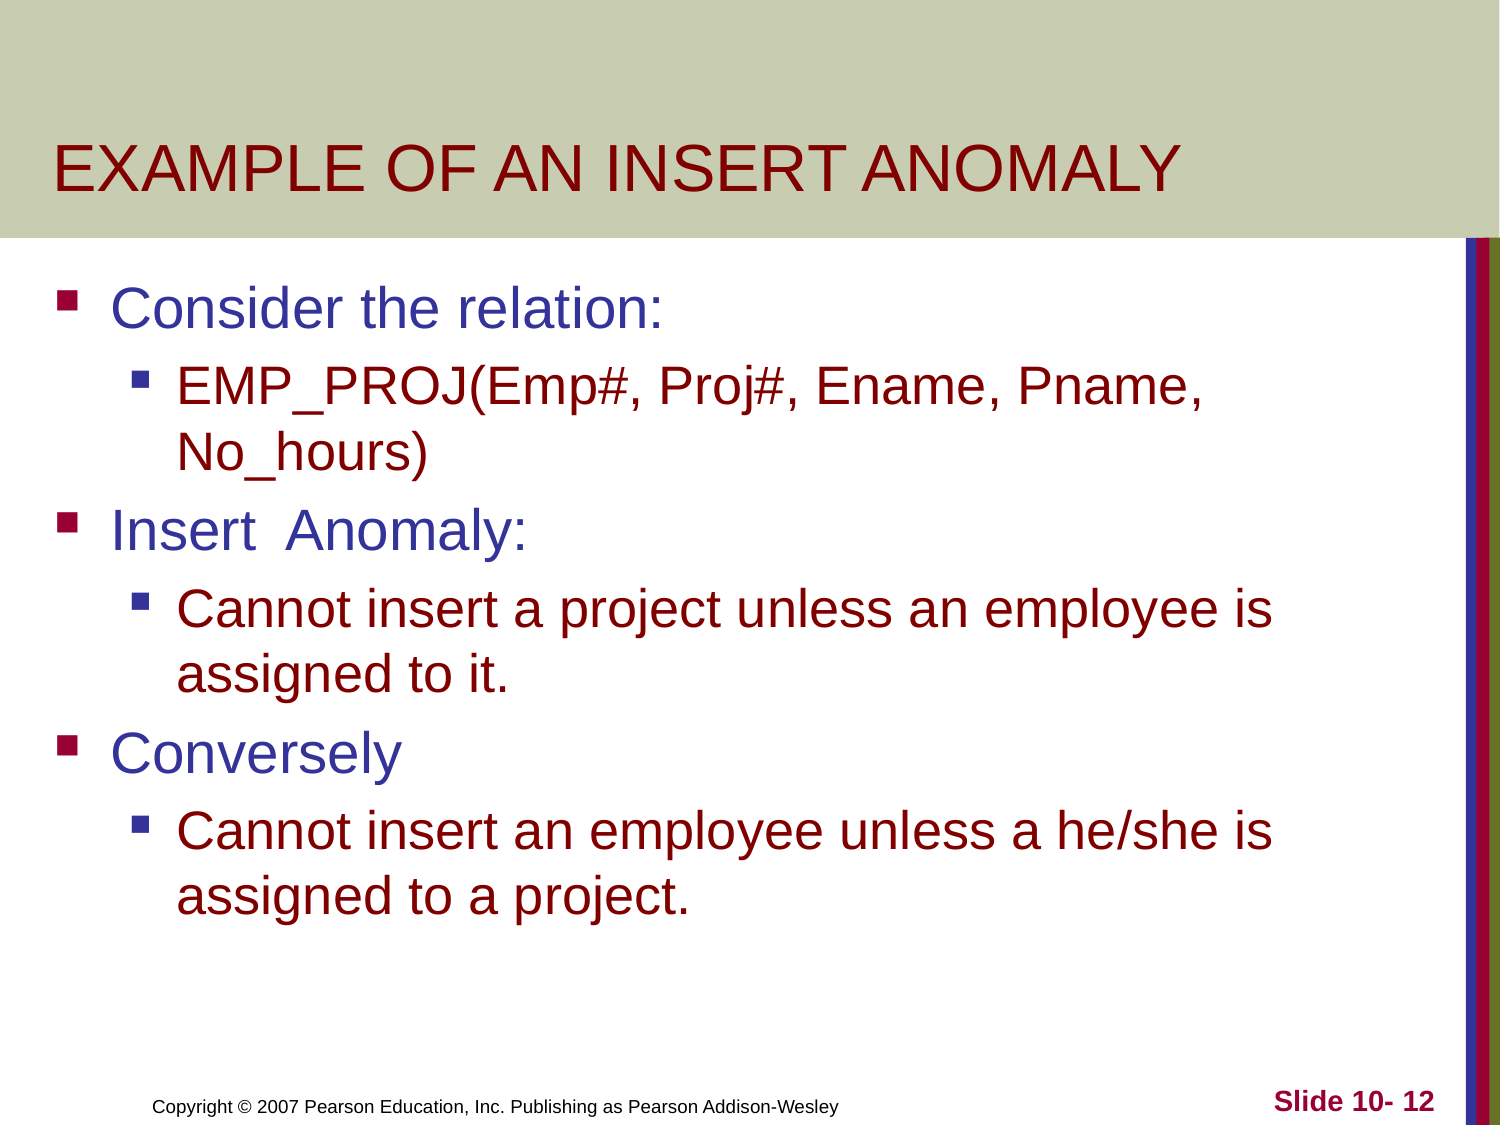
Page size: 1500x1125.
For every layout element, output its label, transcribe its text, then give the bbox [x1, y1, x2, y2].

title EXAMPLE OF AN INSERT ANOMALY [37, 49, 1317, 213]
list Consider the relation: EMP_PROJ(Emp#, Proj#, Ename, Pname, No_hours) Insert Anomaly: Cannot insert a project unless an employee is assigned to it. Conversely Cannot insert an employee unless a he/she is assigned to a project. [39, 262, 1400, 1013]
slide_number Slide 10- 12 [1137, 1050, 1450, 1125]
